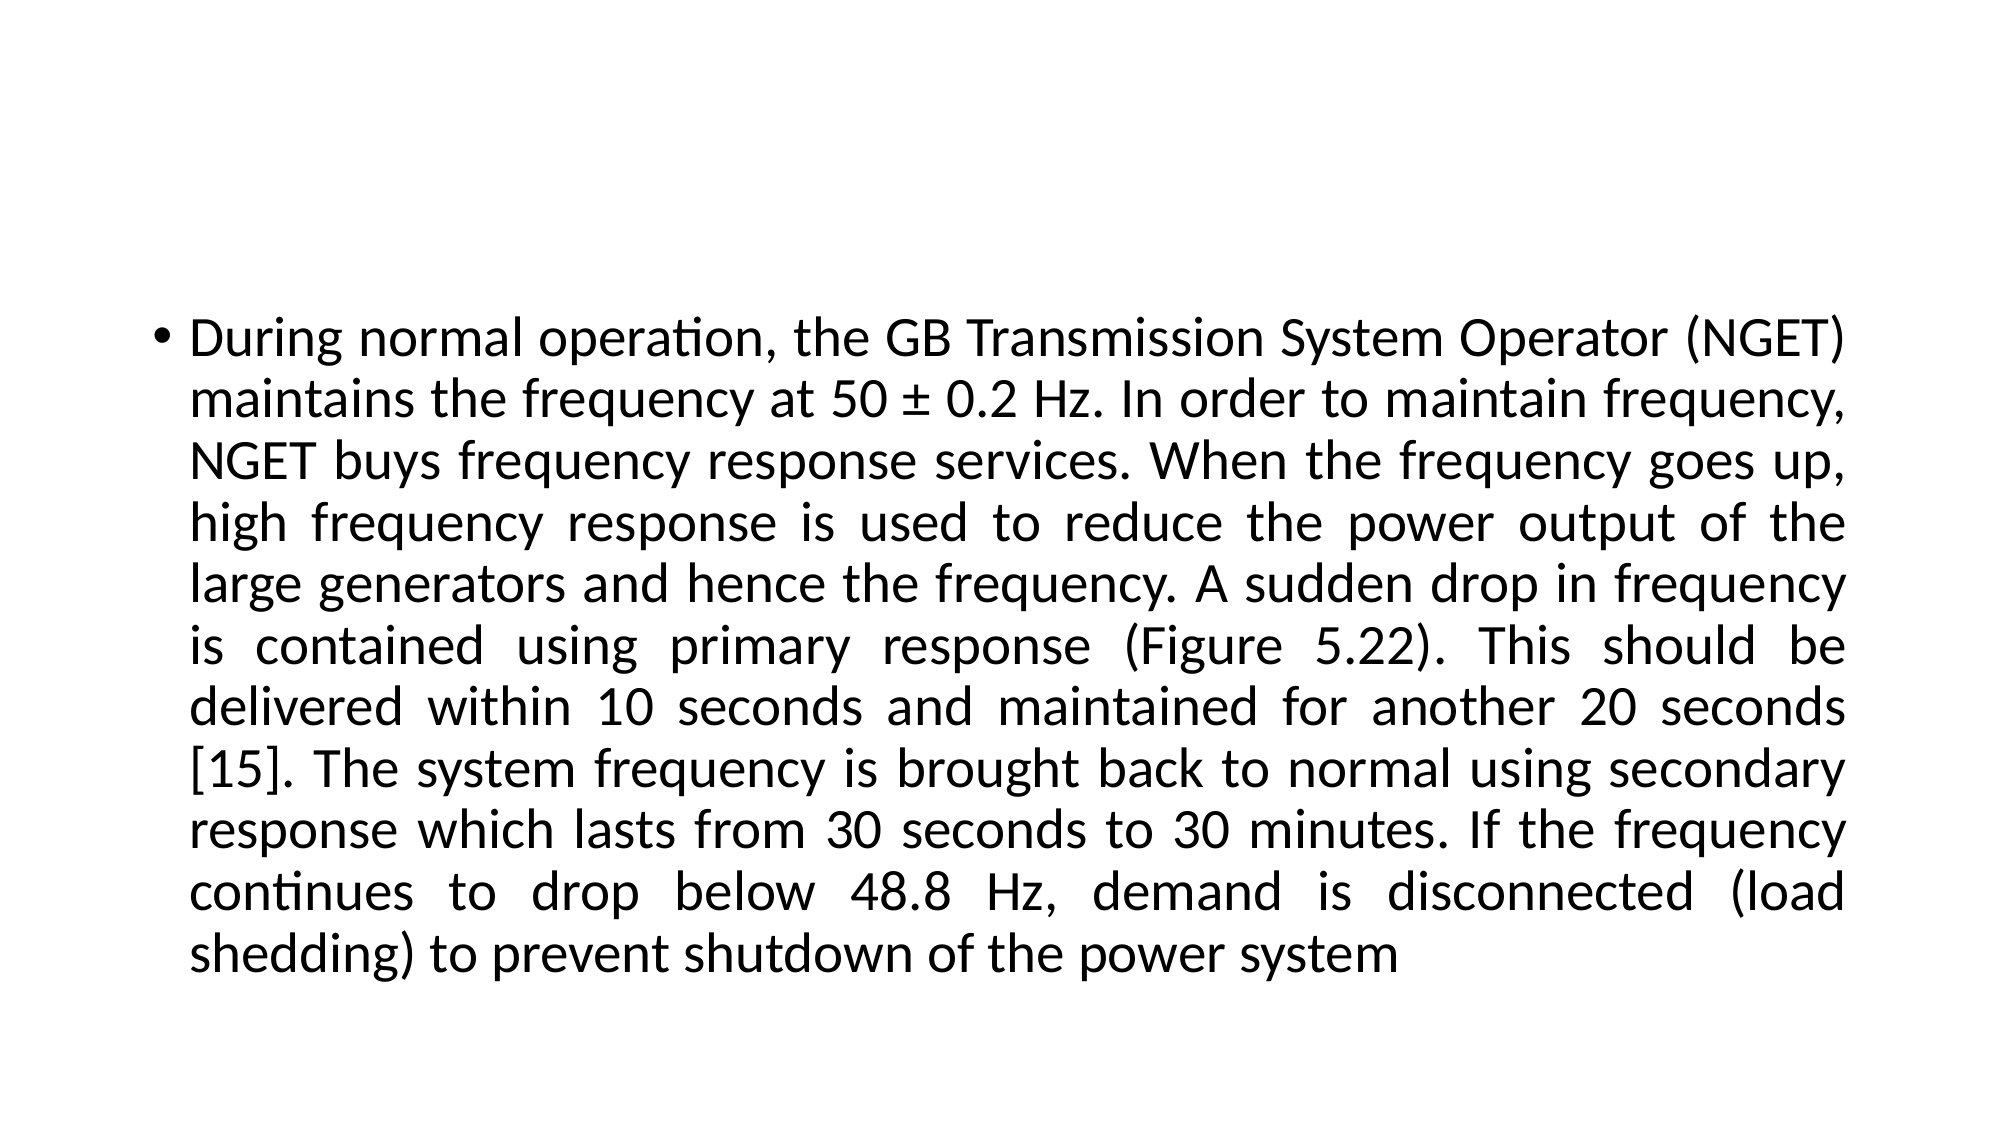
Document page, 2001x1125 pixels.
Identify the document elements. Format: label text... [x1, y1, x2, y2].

list During normal operation, the GB Transmission System Operator (NGET) maintains the frequency at 50 ± 0.2 Hz. In order to maintain frequency, NGET buys frequency response services. When the frequency goes up, high frequency response is used to reduce the power output of the large generators and hence the frequency. A sudden drop in frequency is contained using primary response (Figure 5.22). This should be delivered within 10 seconds and maintained for another 20 seconds [15]. The system frequency is brought back to normal using secondary response which lasts from 30 seconds to 30 minutes. If the frequency continues to drop below 48.8 Hz, demand is disconnected (load shedding) to prevent shutdown of the power system [137, 299, 1863, 1014]
